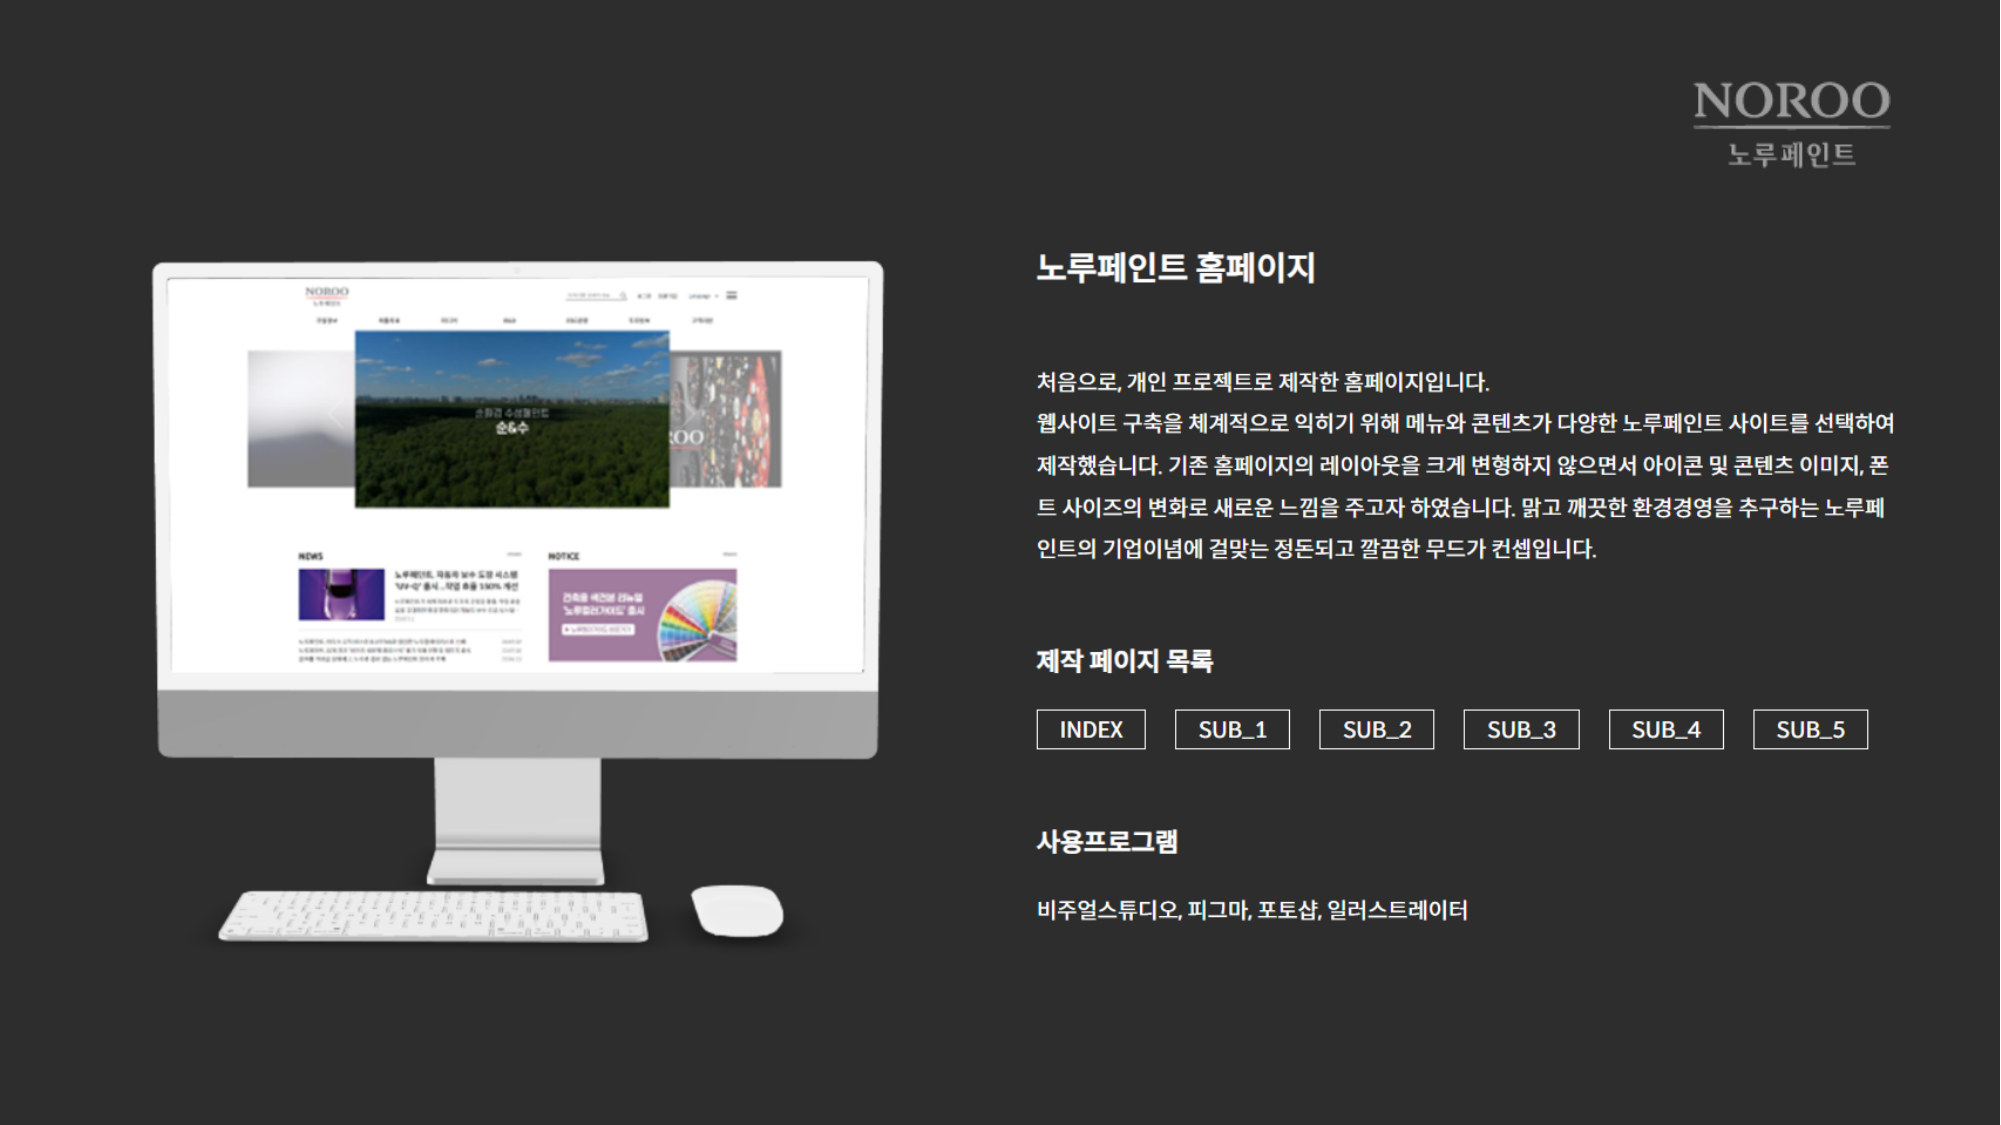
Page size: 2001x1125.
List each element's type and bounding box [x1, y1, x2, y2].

picture [21, 76, 1947, 961]
